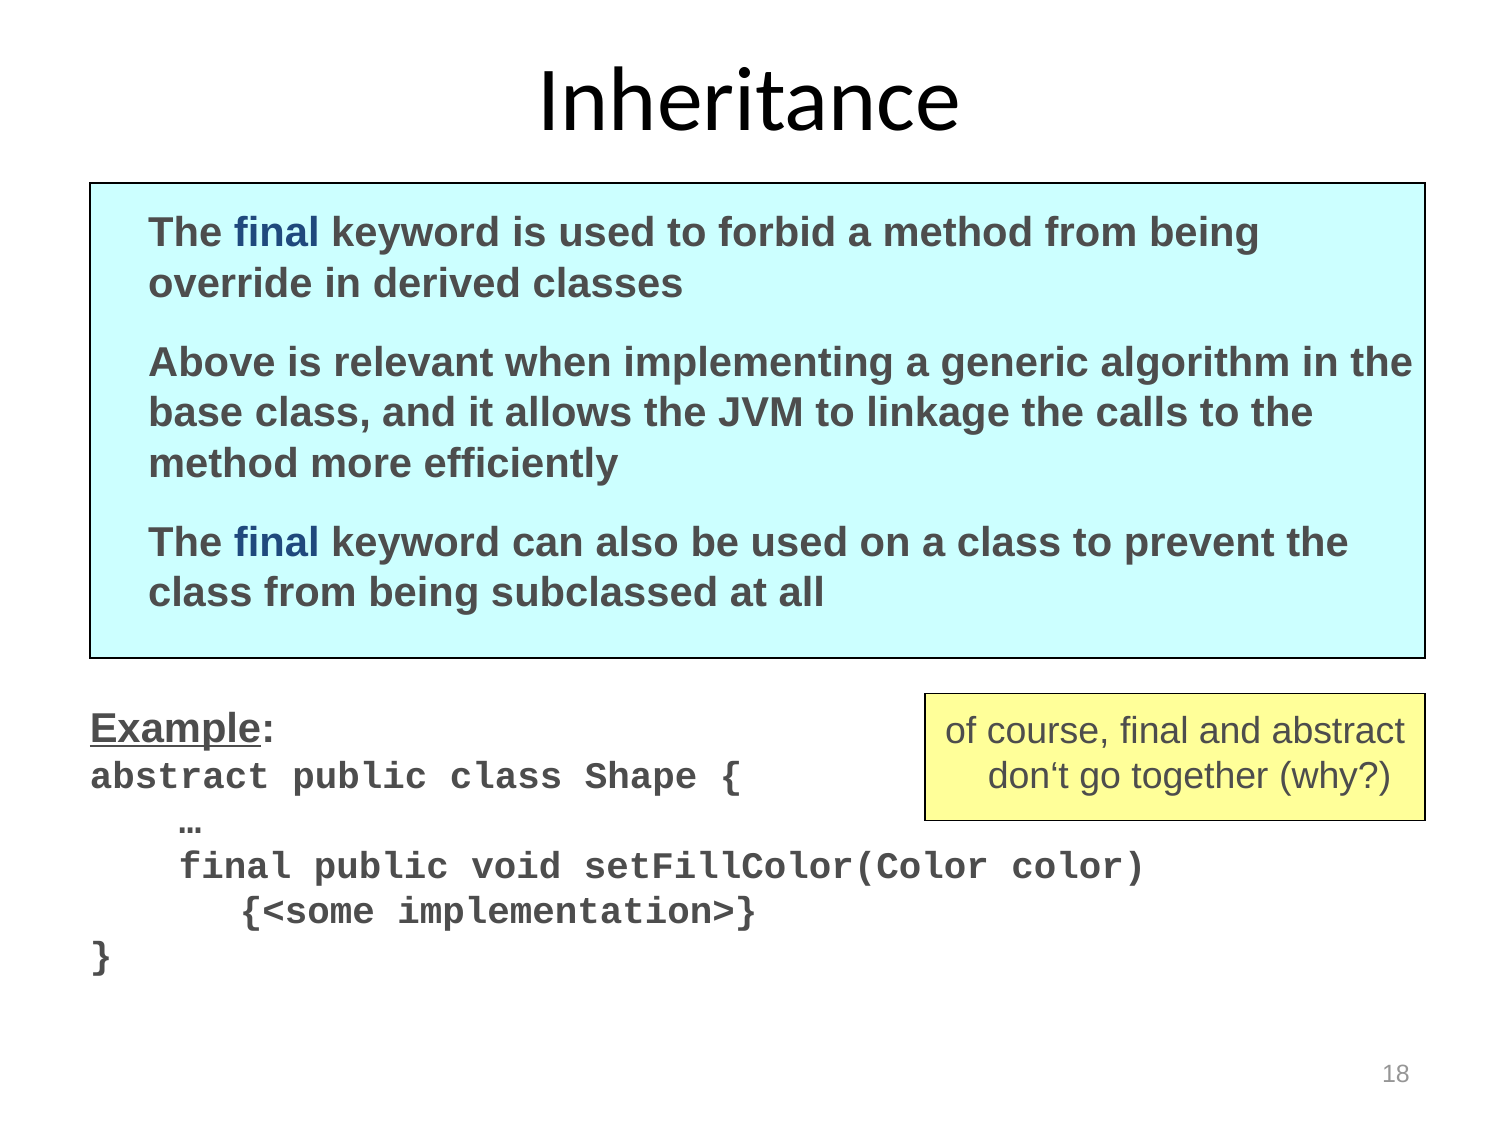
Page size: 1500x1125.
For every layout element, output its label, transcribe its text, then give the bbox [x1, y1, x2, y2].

text_box Example: abstract public class Shape { … final public void setFillColor(Color color) {<some implementation>} } [74, 693, 1425, 1001]
text_box The final keyword is used to forbid a method from being override in derived classes Above is relevant when implementing a generic algorithm in the base class, and it allows the JVM to linkage the calls to the method more efficiently The final keyword can also be used on a class to prevent the class from being subclassed at all [90, 182, 1425, 658]
slide_number 18 [1074, 1042, 1425, 1103]
title Inheritance [0, 23, 1500, 164]
text_box of course, final and abstract don‘t go together (why?) [924, 693, 1425, 821]
